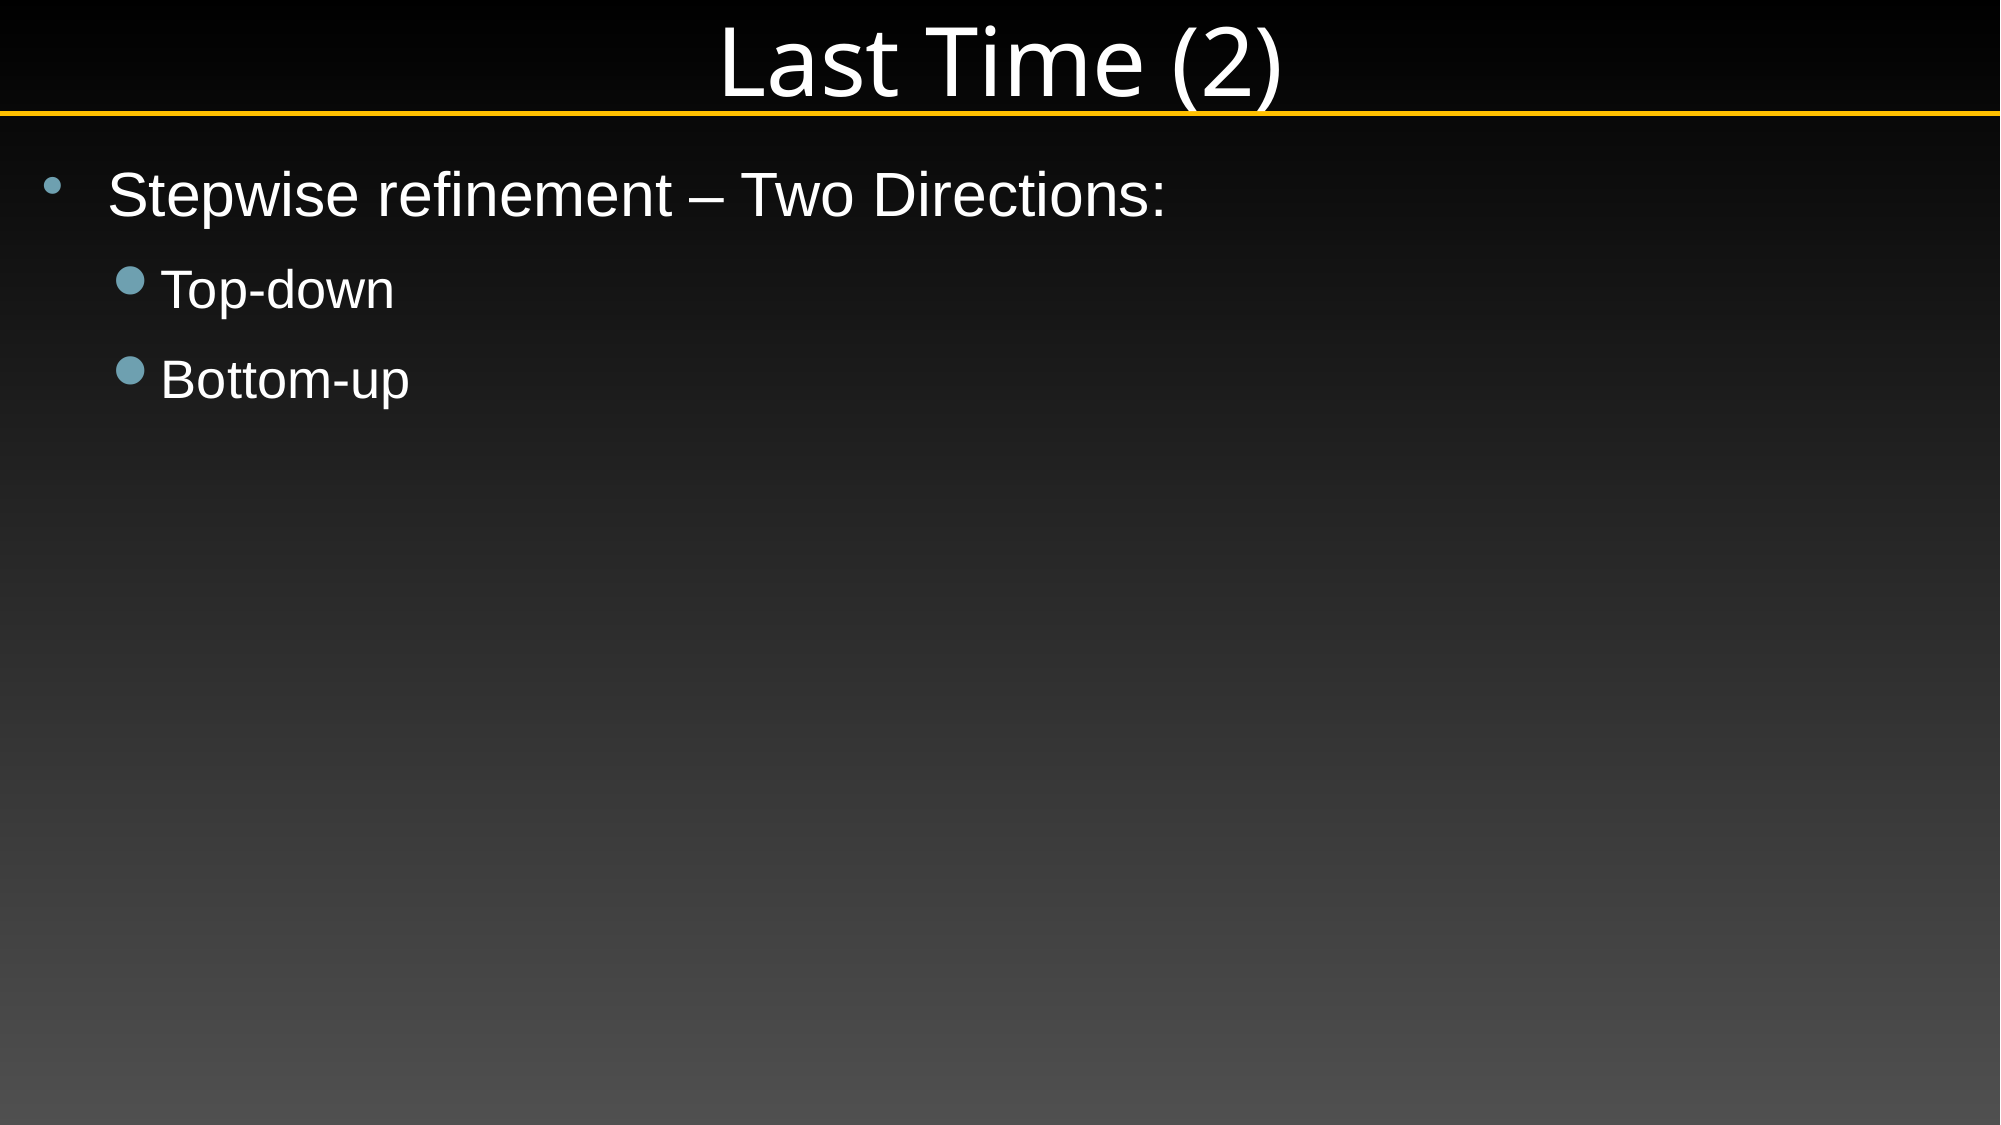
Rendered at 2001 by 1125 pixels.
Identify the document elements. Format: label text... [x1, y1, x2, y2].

list Stepwise refinement – Two Directions: Top-down Bottom-up [23, 146, 1977, 1092]
title Last Time (2) [249, 0, 1751, 116]
